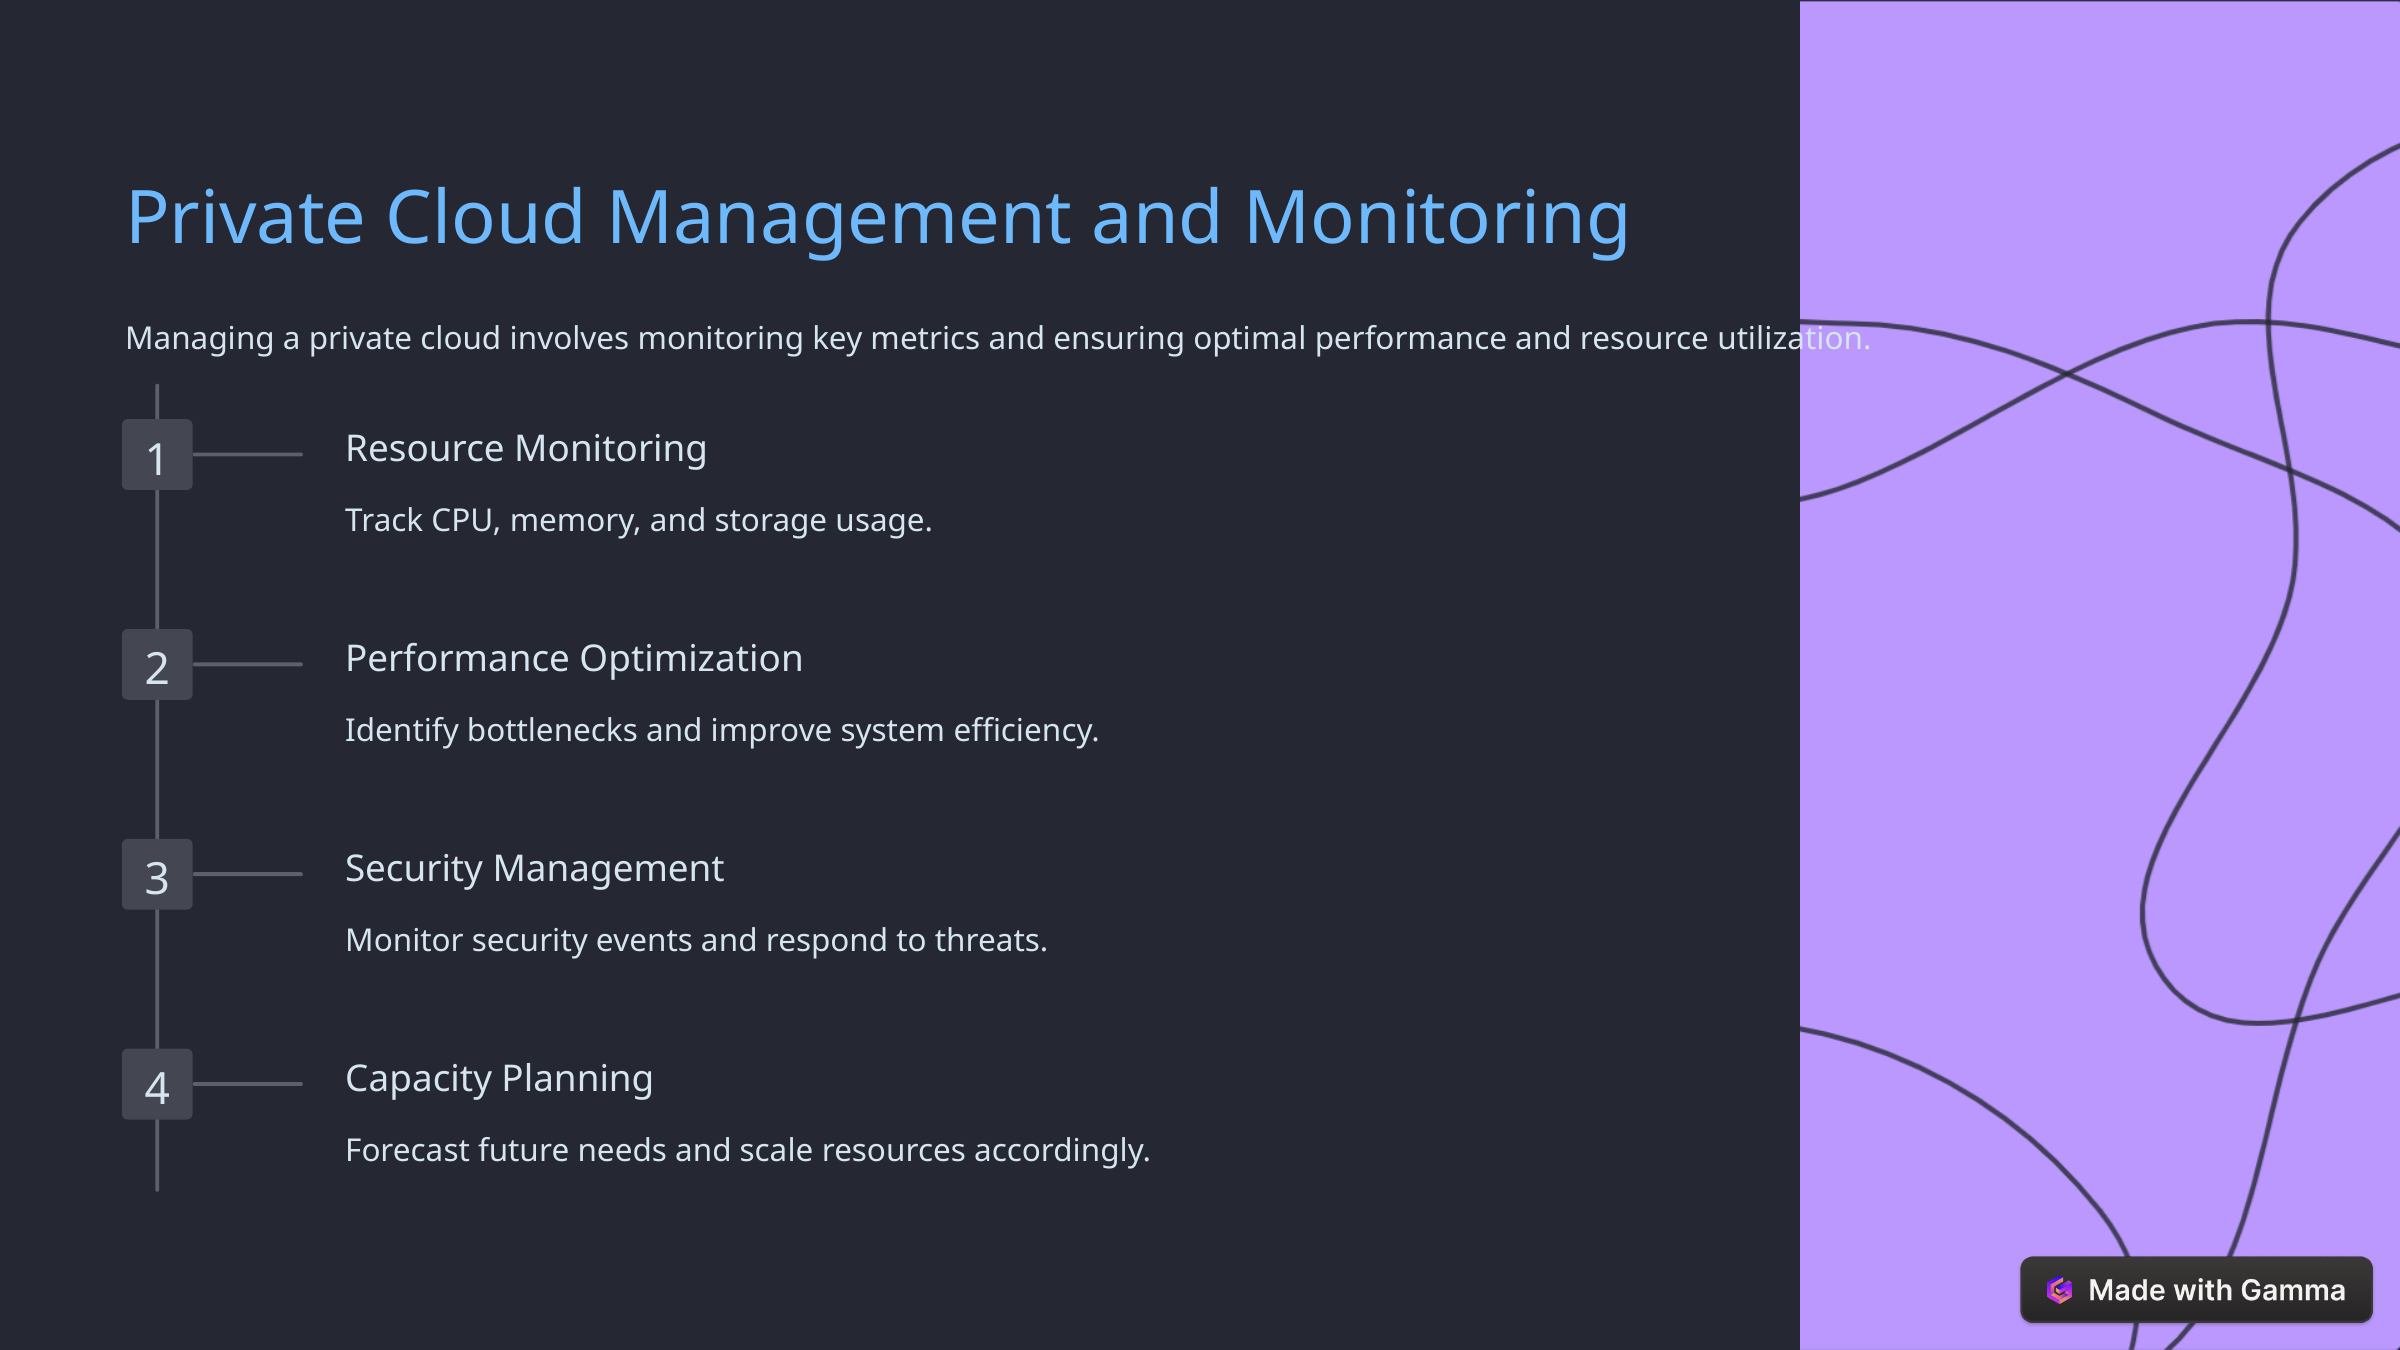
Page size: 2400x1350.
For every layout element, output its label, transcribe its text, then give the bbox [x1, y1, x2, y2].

text_box [121, 628, 193, 700]
text_box [155, 1120, 160, 1192]
text_box [121, 838, 193, 910]
text_box [193, 662, 303, 667]
text_box Resource Monitoring [330, 415, 701, 462]
text_box [121, 419, 193, 490]
text_box Performance Optimization [330, 625, 789, 672]
text_box Track CPU, memory, and storage usage. [330, 480, 1690, 531]
text_box [193, 872, 303, 877]
text_box 2 [145, 642, 170, 687]
text_box Forecast future needs and scale resources accordingly. [330, 1109, 1690, 1161]
text_box [155, 700, 160, 838]
text_box Identify bottlenecks and improve system efficiency. [330, 690, 1690, 741]
text_box Managing a private cloud involves monitoring key metrics and ensuring optimal performance and resource utilization. [110, 297, 1690, 349]
text_box 1 [149, 432, 166, 477]
text_box [193, 1082, 303, 1086]
text_box Private Cloud Management and Monitoring [110, 158, 1598, 251]
text_box 3 [144, 851, 170, 897]
text_box [121, 1048, 193, 1120]
text_box [155, 910, 160, 1048]
text_box [155, 490, 160, 628]
text_box [0, 0, 1799, 1350]
text_box 4 [145, 1061, 170, 1107]
text_box [193, 452, 303, 457]
text_box Security Management [330, 834, 709, 882]
picture [1799, 0, 2400, 1350]
text_box Capacity Planning [330, 1044, 701, 1091]
text_box [155, 383, 160, 419]
text_box Monitor security events and respond to threats. [330, 900, 1690, 951]
